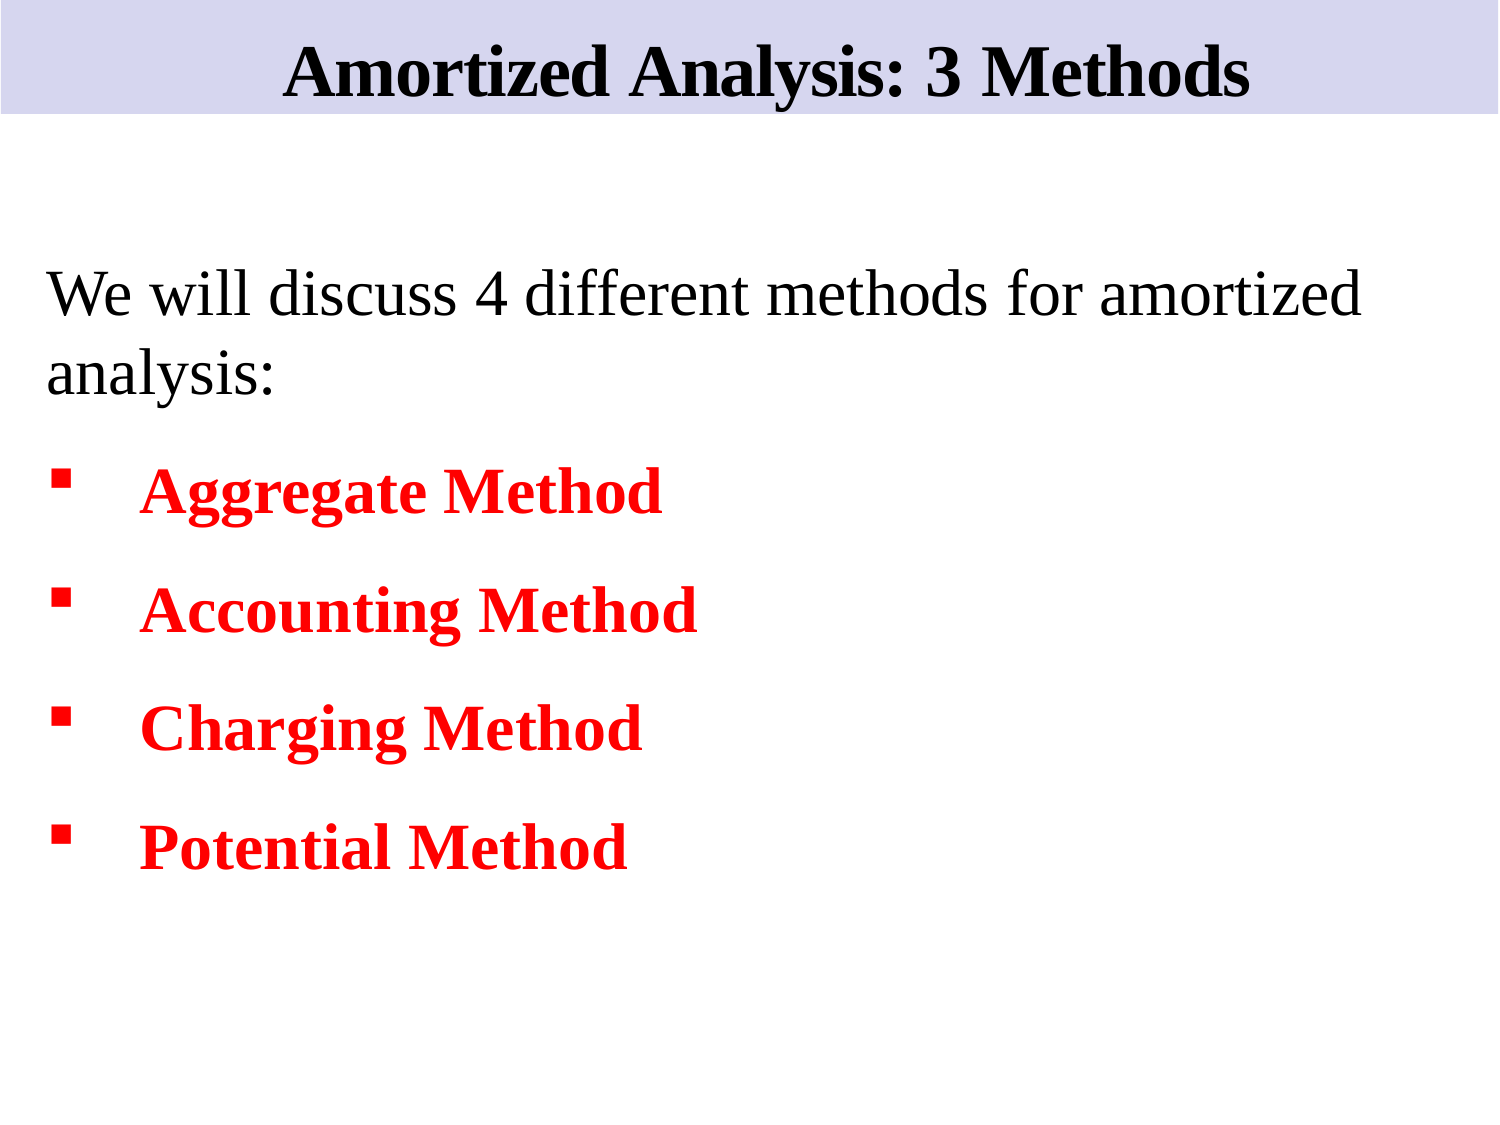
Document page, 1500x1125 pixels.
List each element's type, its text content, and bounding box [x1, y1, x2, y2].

text_box We will discuss 4 different methods for amortized analysis: Aggregate Method Accounting Method Charging Method Potential Method [31, 241, 1479, 891]
text_box [0, 0, 1499, 114]
title Amortized Analysis: 3 Methods [32, 16, 1499, 211]
